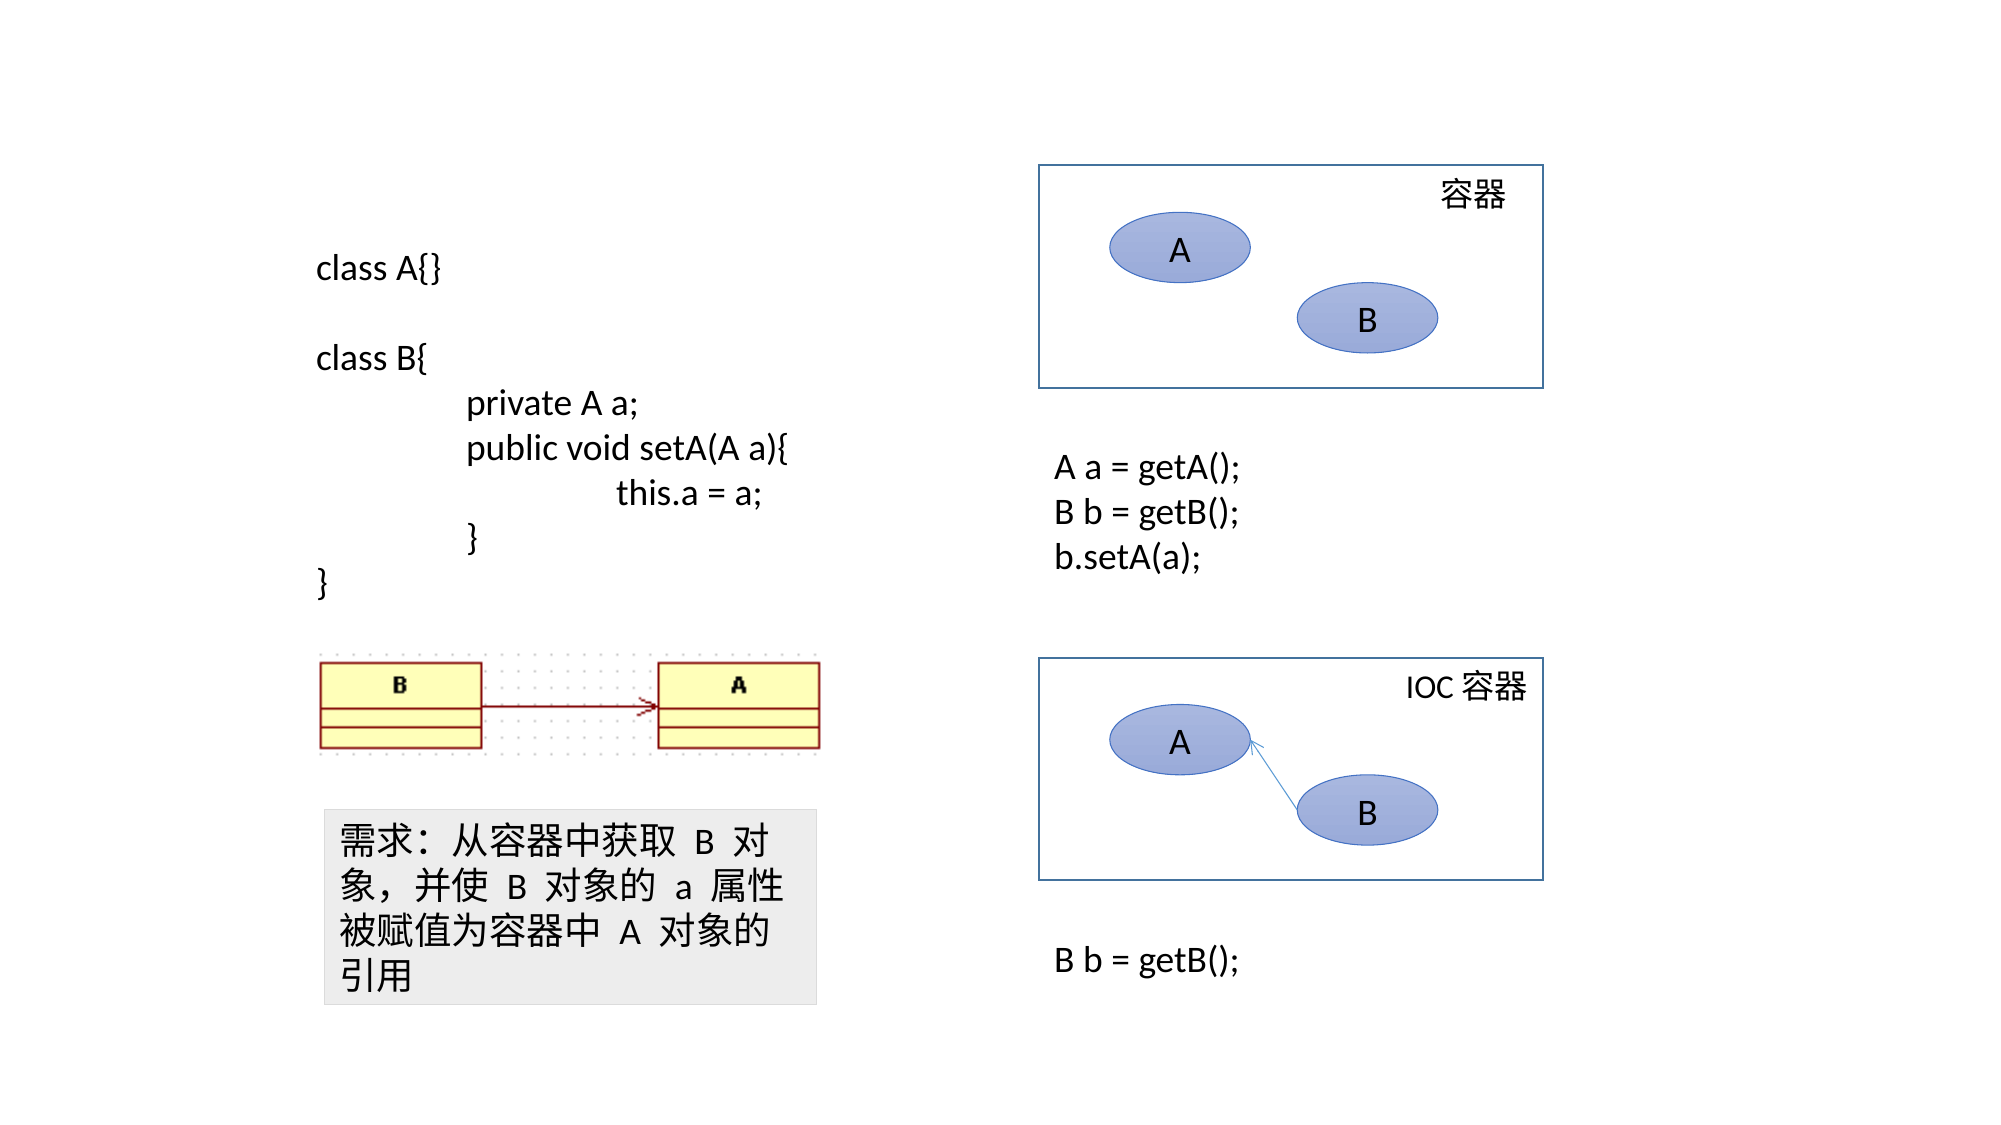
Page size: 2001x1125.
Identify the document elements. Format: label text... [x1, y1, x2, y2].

text_box A [1109, 703, 1251, 776]
text_box IOC容器 [1390, 657, 1544, 713]
text_box [1038, 164, 1544, 389]
text_box [1038, 657, 1544, 881]
text_box 容器 [1426, 165, 1544, 220]
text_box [1250, 739, 1298, 810]
text_box A a = getA(); B b = getB(); b.setA(a); [1039, 434, 1544, 585]
text_box class A{} class B{ private A a; public void setA(A a){ this.a = a; } } [301, 235, 852, 611]
picture [312, 648, 829, 760]
text_box B b = getB(); [1039, 927, 1544, 987]
text_box 需求：从容器中获取 B 对象，并使 B 对象的 a 属性被赋值为容器中 A 对象的引用 [324, 809, 817, 1005]
text_box B [1296, 774, 1439, 846]
text_box B [1296, 282, 1439, 354]
text_box A [1109, 211, 1251, 284]
